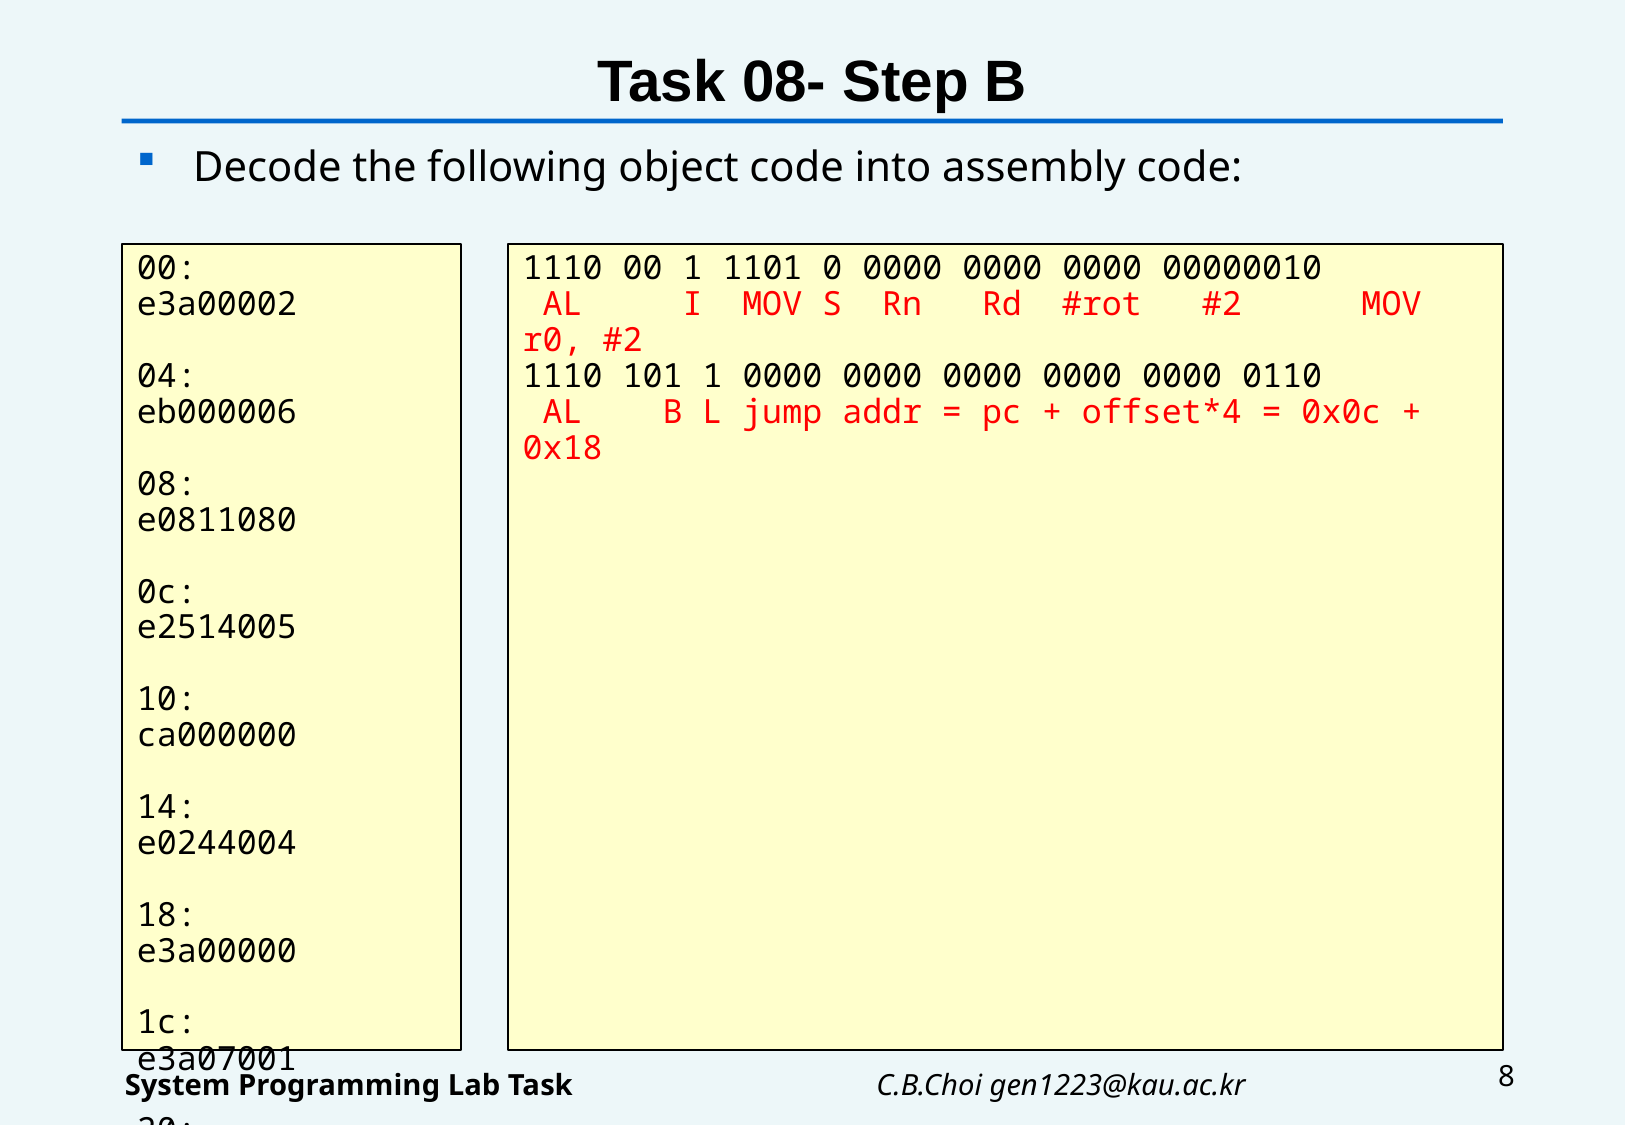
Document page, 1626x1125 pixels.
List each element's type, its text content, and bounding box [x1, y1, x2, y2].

slide_number 8 [1383, 1050, 1530, 1125]
list Decode the following object code into assembly code: [121, 132, 1504, 1046]
text_box 00: e3a00002 04: eb000006 08: e0811080 0c: e2514005 10: ca000000 14: e0244004 18: e3a00000 1c: e3a07001 20: ef000000 24: e2000003 28: e1a0f00e [121, 243, 461, 1051]
title Task 08- Step B [121, 35, 1504, 121]
text_box 1110 00 1 1101 0 0000 0000 0000 00000010 AL I MOV S Rn Rd #rot #2 MOV r0, #2 1110 101 1 0000 0000 0000 0000 0000 0110 AL B L jump addr = pc + offset*4 = 0x0c + 0x18 [507, 243, 1504, 1051]
